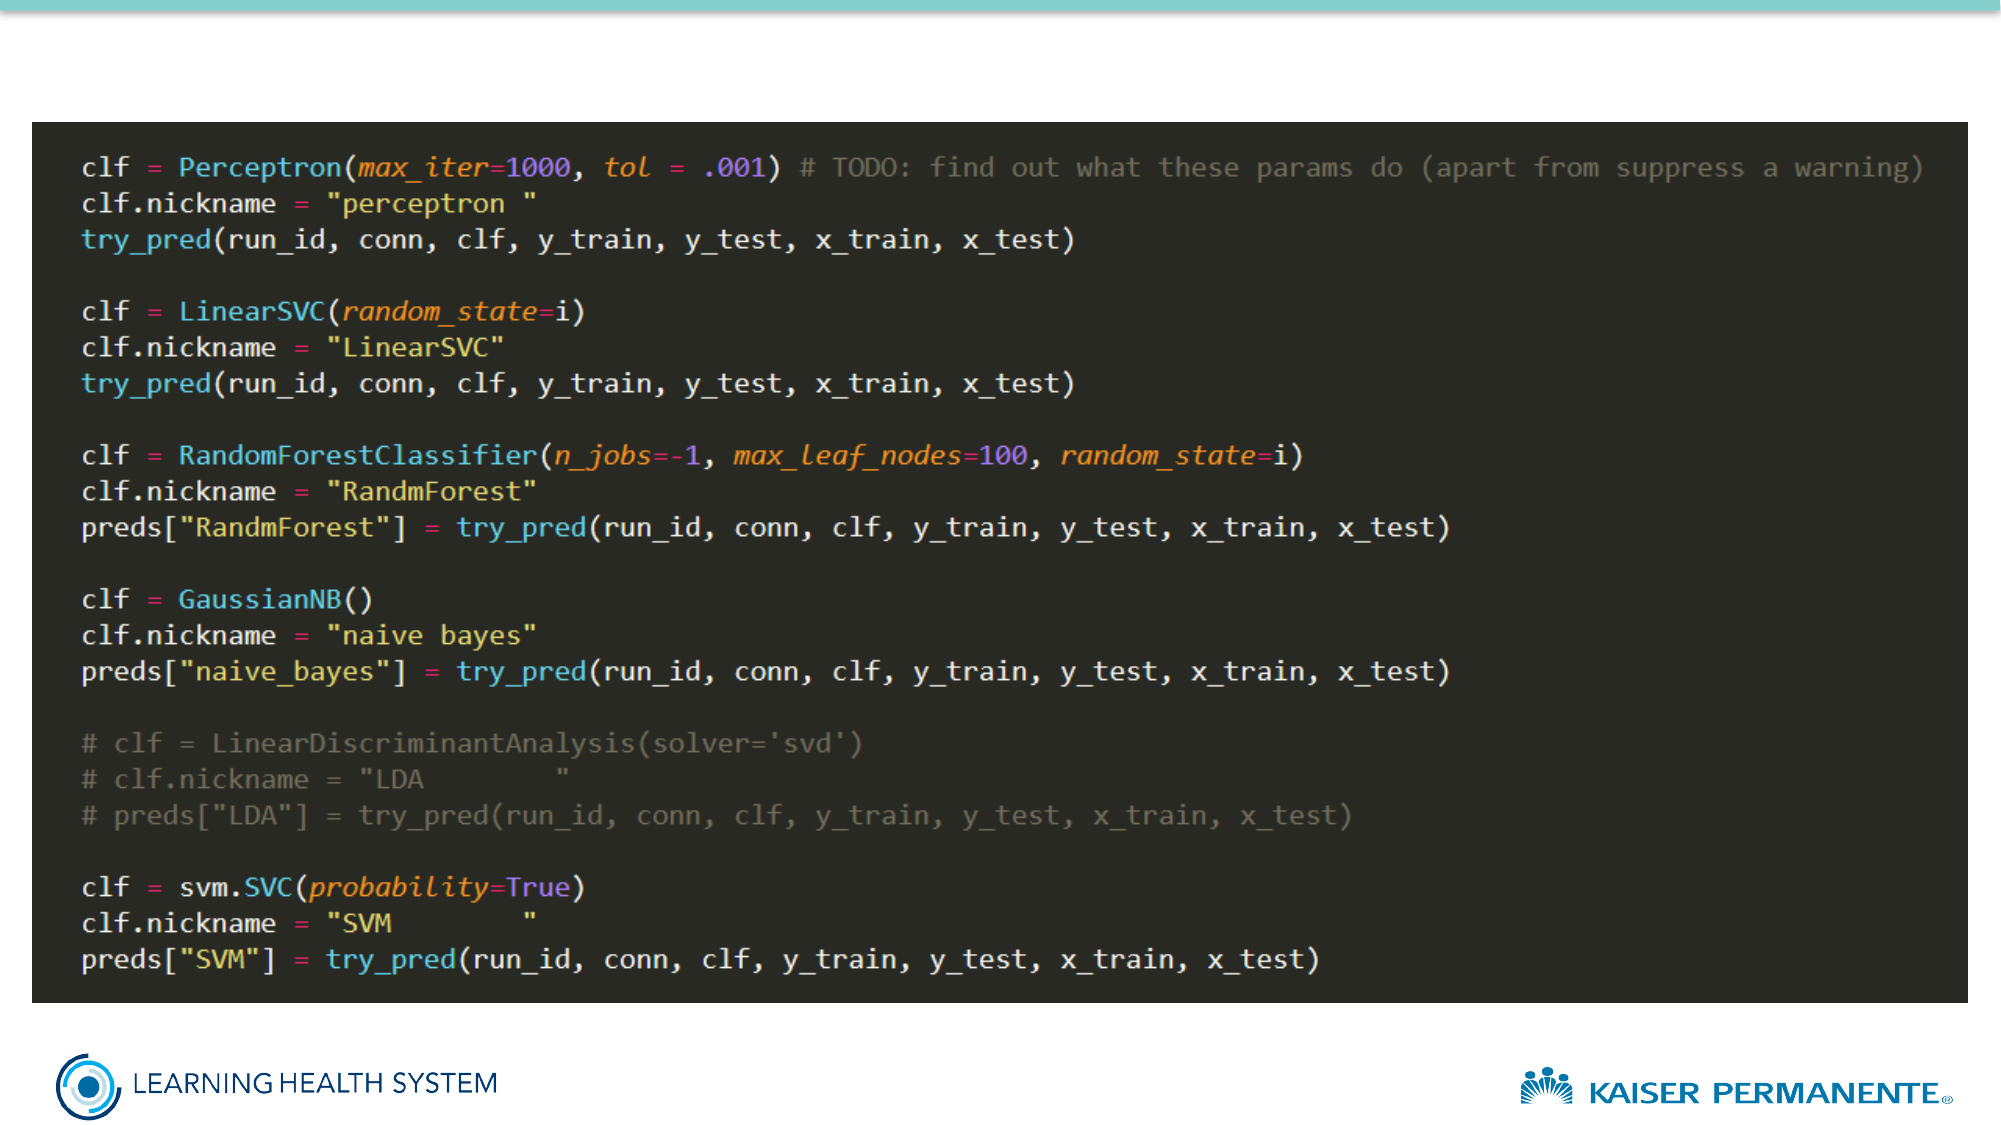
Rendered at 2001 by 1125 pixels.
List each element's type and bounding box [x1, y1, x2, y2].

picture [1793, 1091, 1798, 1104]
picture [1811, 1098, 1824, 1104]
picture [1883, 1091, 1892, 1104]
picture [1760, 1095, 1767, 1104]
picture [1551, 1067, 1953, 1104]
picture [1685, 1095, 1693, 1104]
picture [1529, 1088, 1566, 1104]
picture [1685, 1086, 1693, 1091]
picture [1612, 1098, 1625, 1104]
picture [1521, 1067, 1544, 1083]
picture [1837, 1091, 1846, 1104]
picture [1900, 1086, 1907, 1104]
picture [1596, 1096, 1604, 1104]
picture [47, 1040, 507, 1125]
picture [1760, 1086, 1768, 1091]
picture [1782, 1091, 1787, 1104]
picture [31, 122, 1969, 1003]
